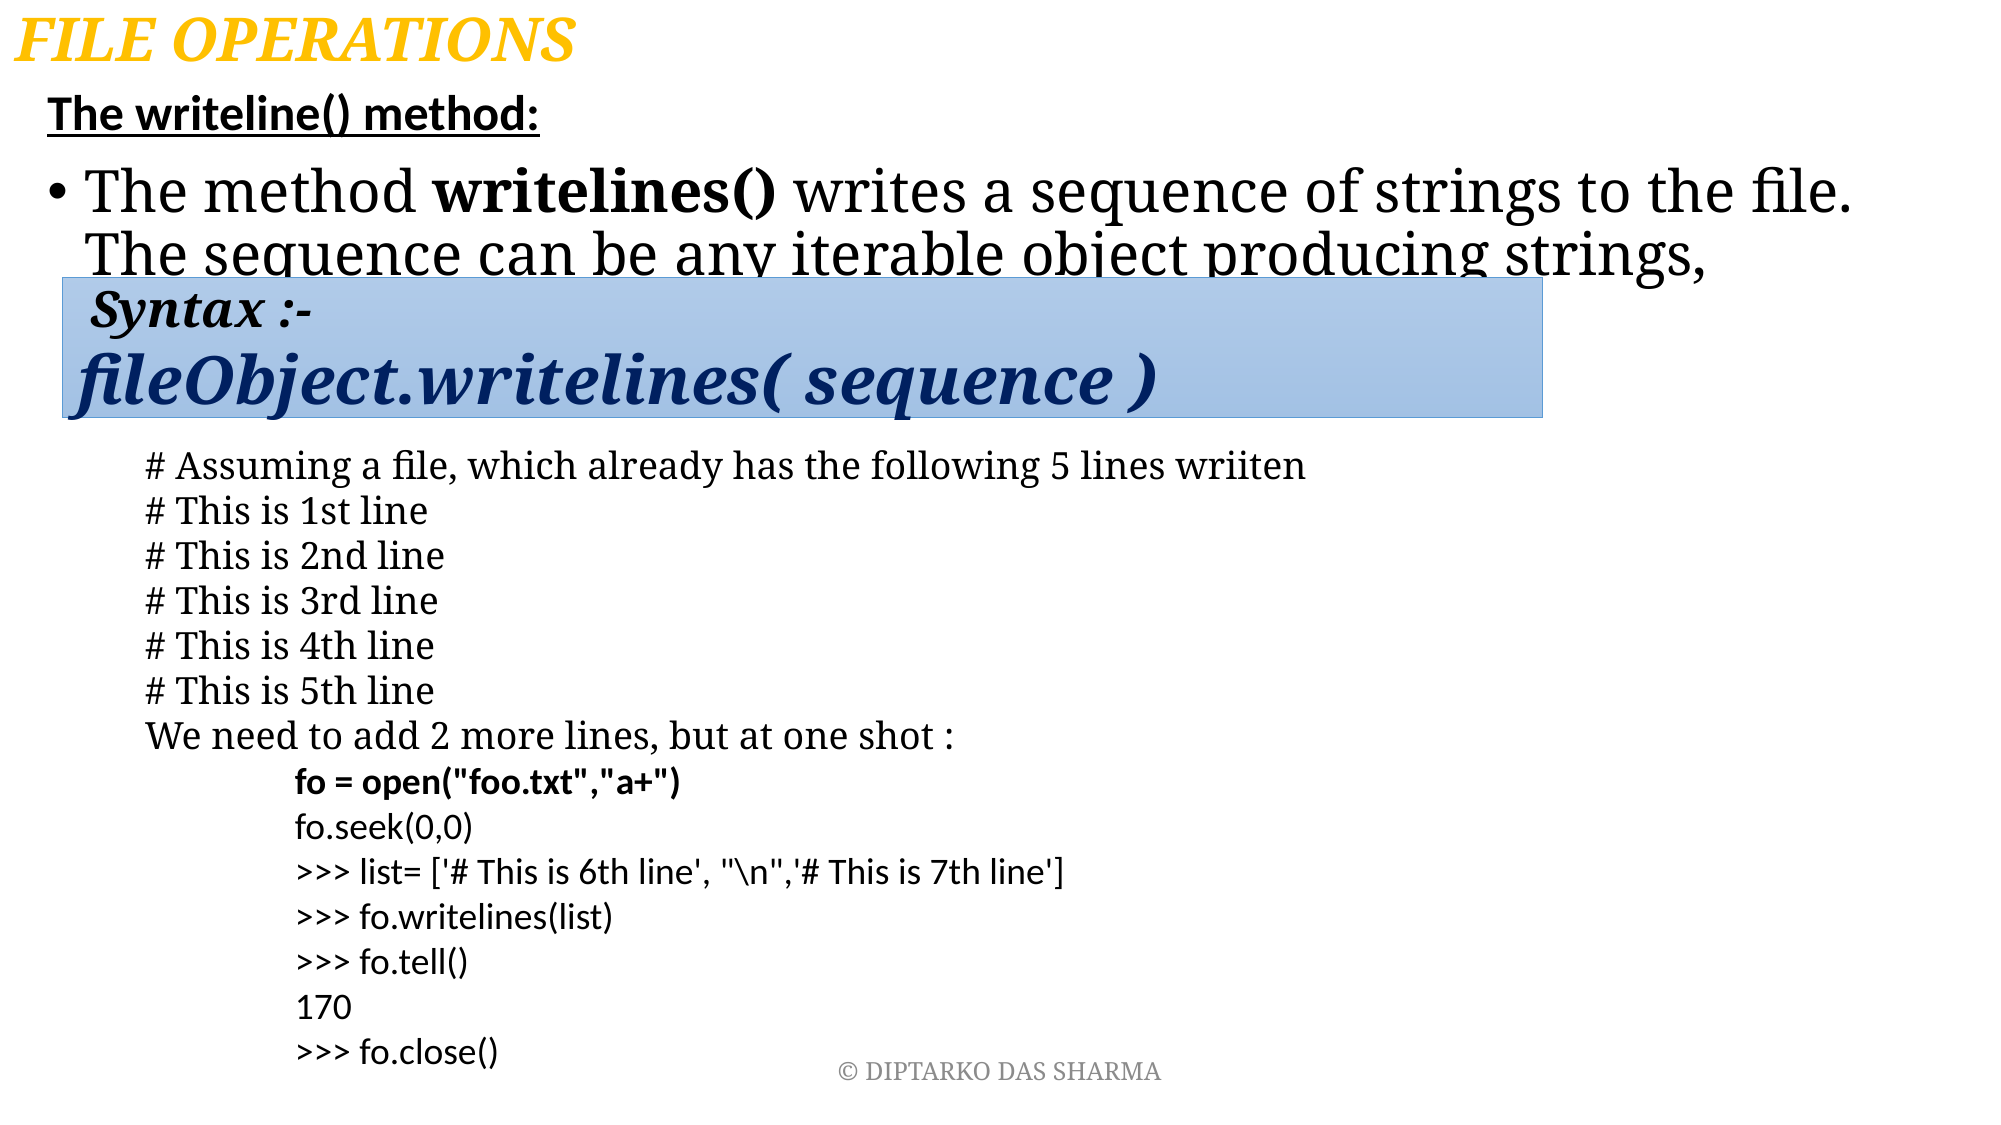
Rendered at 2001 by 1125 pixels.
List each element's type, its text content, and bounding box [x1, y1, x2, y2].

list The writeline() method: The method writelines() writes a sequence of strings to the file. The sequence can be any iterable object producing strings, typically a list of strings. There is no return value. [32, 80, 1945, 1093]
text_box Syntax :- fileObject.writelines( sequence ) [62, 277, 1543, 418]
footer © DIPTARKO DAS SHARMA [662, 1042, 1338, 1103]
title FILE OPERATIONS [0, 0, 686, 84]
text_box # Assuming a file, which already has the following 5 lines wriiten # This is 1st line # This is 2nd line # This is 3rd line # This is 4th line # This is 5th line We need to add 2 more lines, but at one shot : fo = open("foo.txt","a+") fo.seek(0,0) >>> list= ['# This is 6th line', "\n",'# This is 7th line'] >>> fo.writelines(list) >>> fo.tell() 170 >>> fo.close() [129, 434, 1950, 1125]
